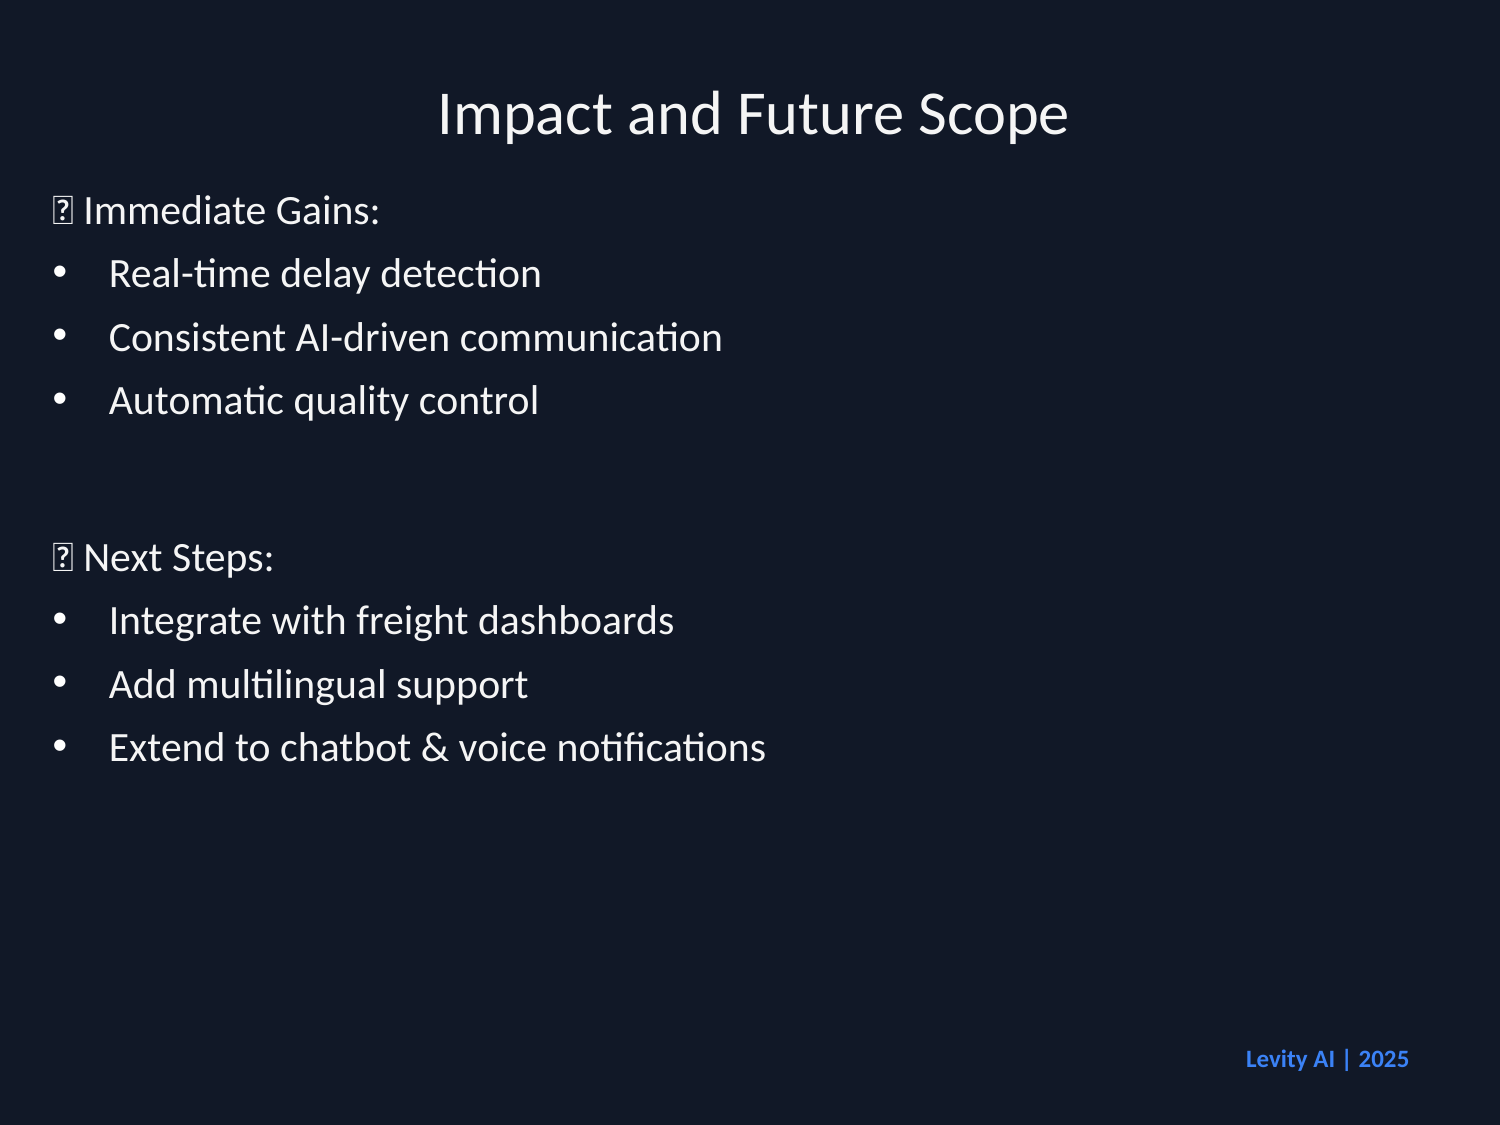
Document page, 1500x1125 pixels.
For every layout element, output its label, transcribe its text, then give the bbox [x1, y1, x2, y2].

title Impact and Future Scope [37, 30, 1471, 174]
text_box Levity AI | 2025 [74, 1035, 1425, 1080]
list 🎯 Immediate Gains: Real-time delay detection Consistent AI-driven communication Automatic quality control 🚀 Next Steps: Integrate with freight dashboards Add multilingual support Extend to chatbot & voice notifications [37, 174, 1471, 1105]
